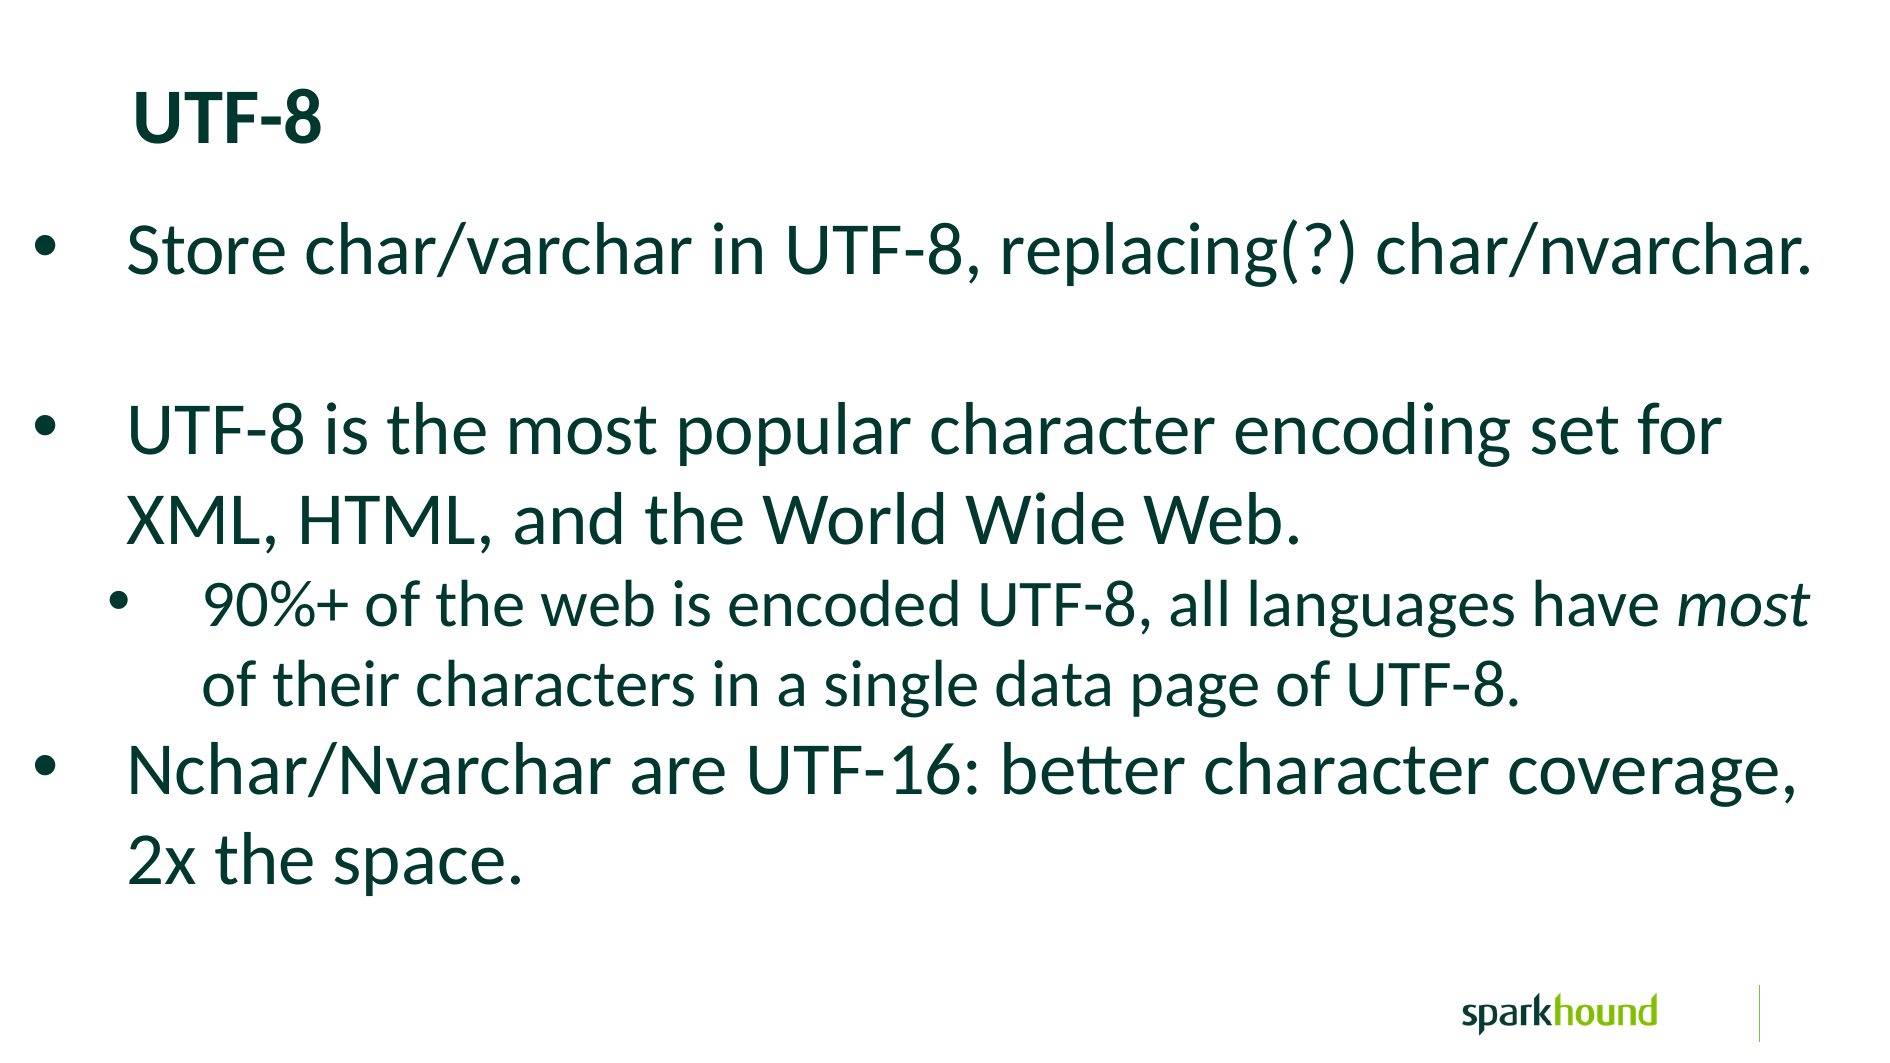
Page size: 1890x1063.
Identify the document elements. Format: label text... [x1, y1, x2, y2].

title UTF-8 [117, 59, 1890, 178]
picture [1461, 991, 1658, 1036]
text_box Store char/varchar in UTF-8, replacing(?) char/nvarchar. UTF-8 is the most popular character encoding set for XML, HTML, and the World Wide Web. 90%+ of the web is encoded UTF-8, all languages have most of their characters in a single data page of UTF-8. Nchar/Nvarchar are UTF-16: better character coverage, 2x the space. [18, 192, 1844, 907]
